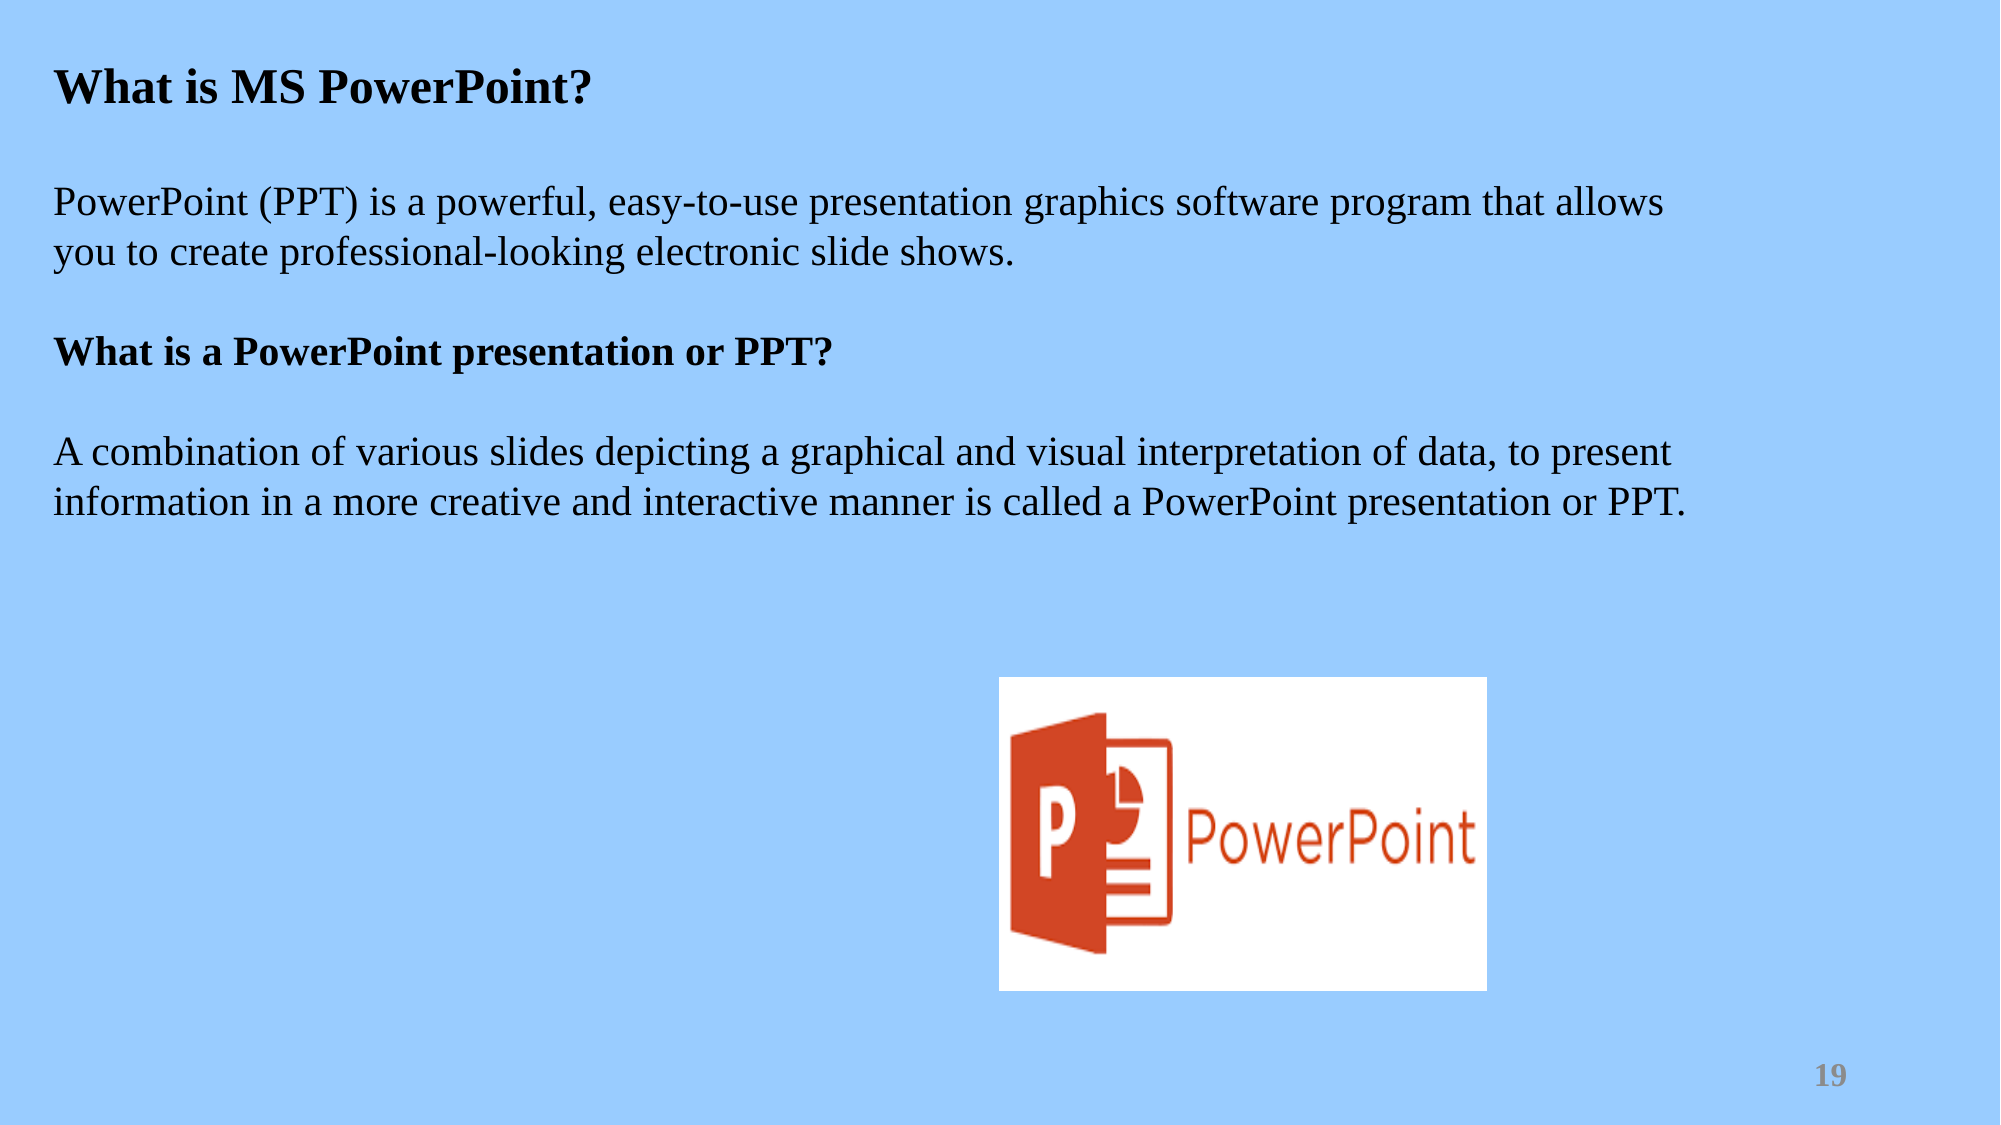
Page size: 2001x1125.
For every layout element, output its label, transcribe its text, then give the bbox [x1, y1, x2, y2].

text_box What is MS PowerPoint? PowerPoint (PPT) is a powerful, easy-to-use presentation graphics software program that allows you to create professional-looking electronic slide shows. What is a PowerPoint presentation or PPT? A combination of various slides depicting a graphical and visual interpretation of data, to present information in a more creative and interactive manner is called a PowerPoint presentation or PPT. [38, 46, 1714, 632]
slide_number 19 [1412, 1042, 1863, 1103]
picture [999, 677, 1487, 991]
